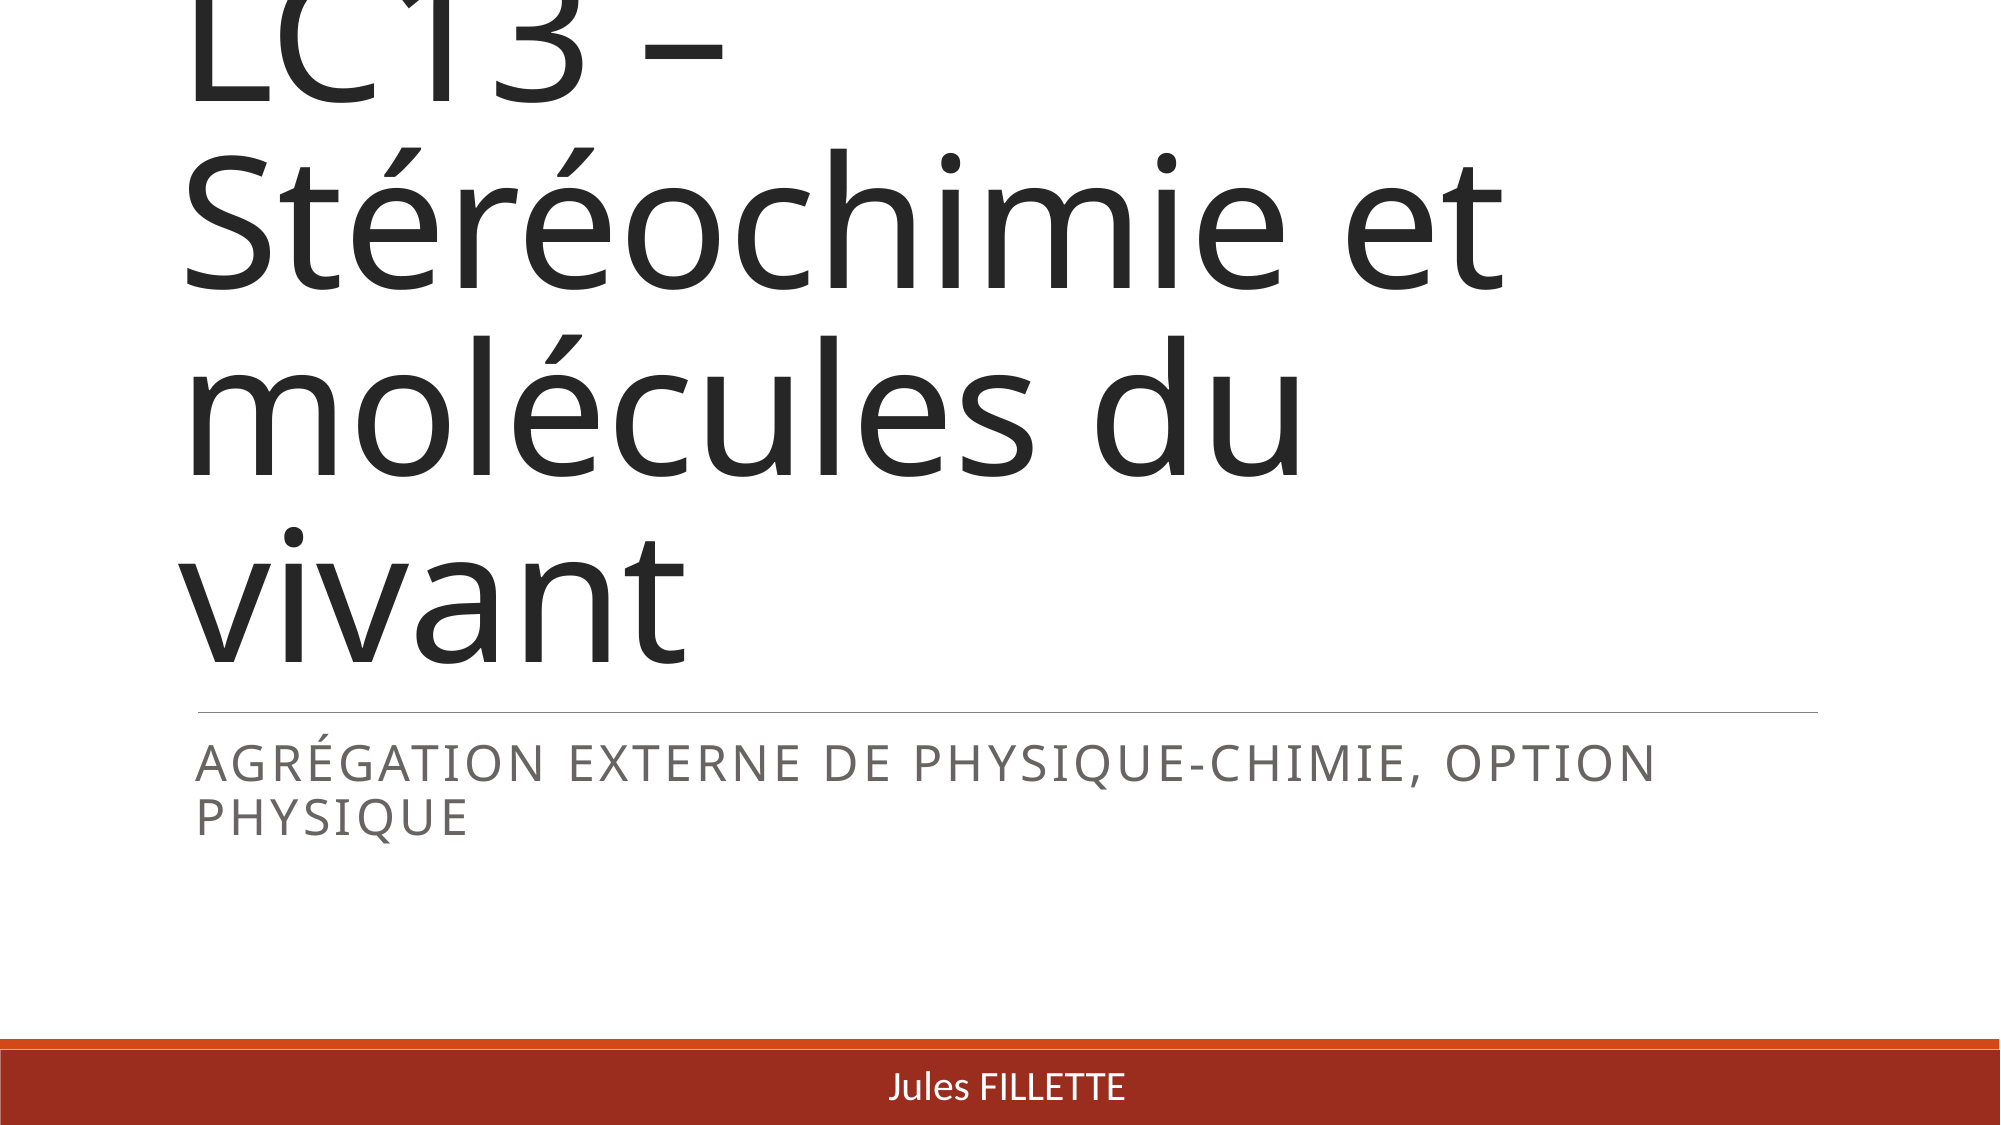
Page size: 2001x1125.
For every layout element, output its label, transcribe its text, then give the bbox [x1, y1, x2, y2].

text_box Jules FILLETTE [0, 1056, 2000, 1125]
subtitle Agrégation externe de Physique-chimie, option Physique [180, 730, 1831, 919]
title LC13 – Stéréochimie et molécules du vivant [163, 122, 1848, 708]
